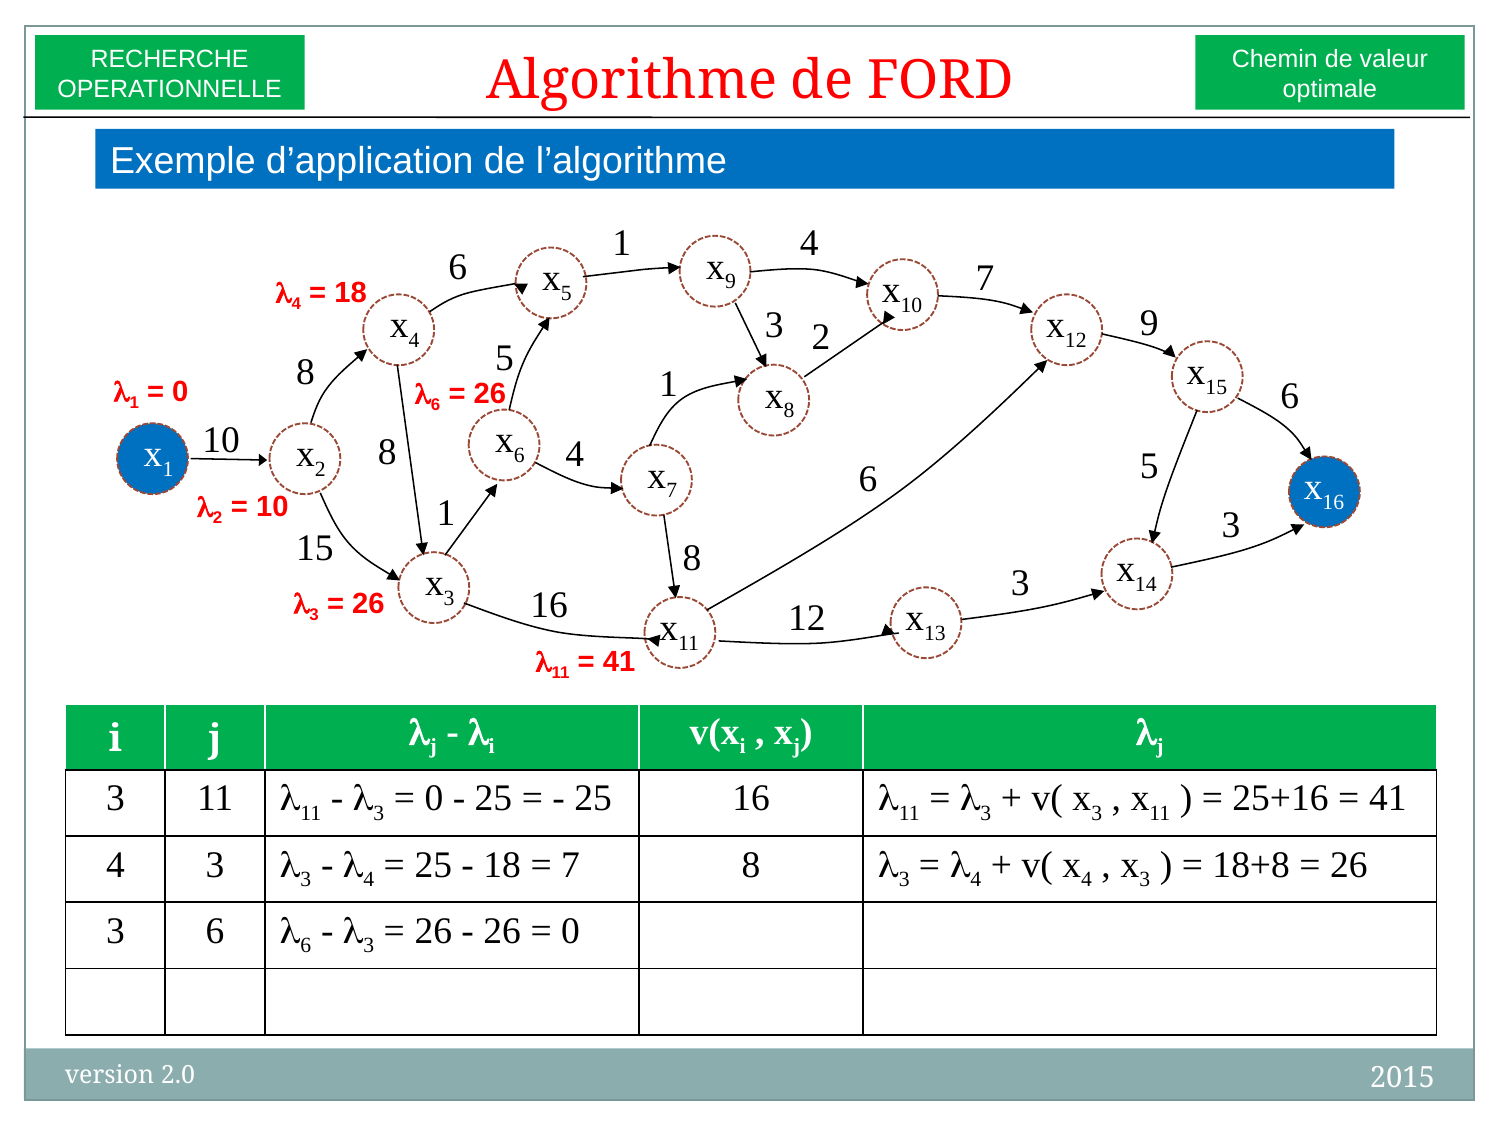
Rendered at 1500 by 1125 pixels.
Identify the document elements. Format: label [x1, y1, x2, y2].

slide_number [950, 1050, 1450, 1111]
table_cell [266, 969, 638, 1034]
table_cell [864, 837, 1436, 901]
text_box [90, 210, 1372, 690]
table_cell [66, 771, 164, 835]
table_header [864, 705, 1436, 769]
table_cell [166, 903, 264, 968]
table_cell [640, 969, 862, 1034]
text_box [35, 35, 305, 110]
table_cell [640, 837, 862, 901]
table_header [166, 705, 264, 769]
footer [50, 1051, 638, 1112]
table_cell [66, 837, 164, 901]
table_cell [266, 903, 638, 968]
table_cell [66, 903, 164, 968]
table_cell [166, 969, 264, 1034]
table_cell [864, 903, 1436, 968]
table_cell [166, 837, 264, 901]
text_box [1195, 35, 1465, 110]
title [316, 37, 1184, 116]
text_box [95, 128, 1395, 189]
table_cell [266, 837, 638, 901]
table_header [266, 705, 638, 769]
table_cell [864, 771, 1436, 835]
table_header [640, 705, 862, 769]
table_cell [266, 771, 638, 835]
table_header [66, 705, 164, 769]
table_cell [166, 771, 264, 835]
table_cell [640, 771, 862, 835]
table_cell [66, 969, 164, 1034]
table_cell [640, 903, 862, 968]
table_cell [864, 969, 1436, 1034]
